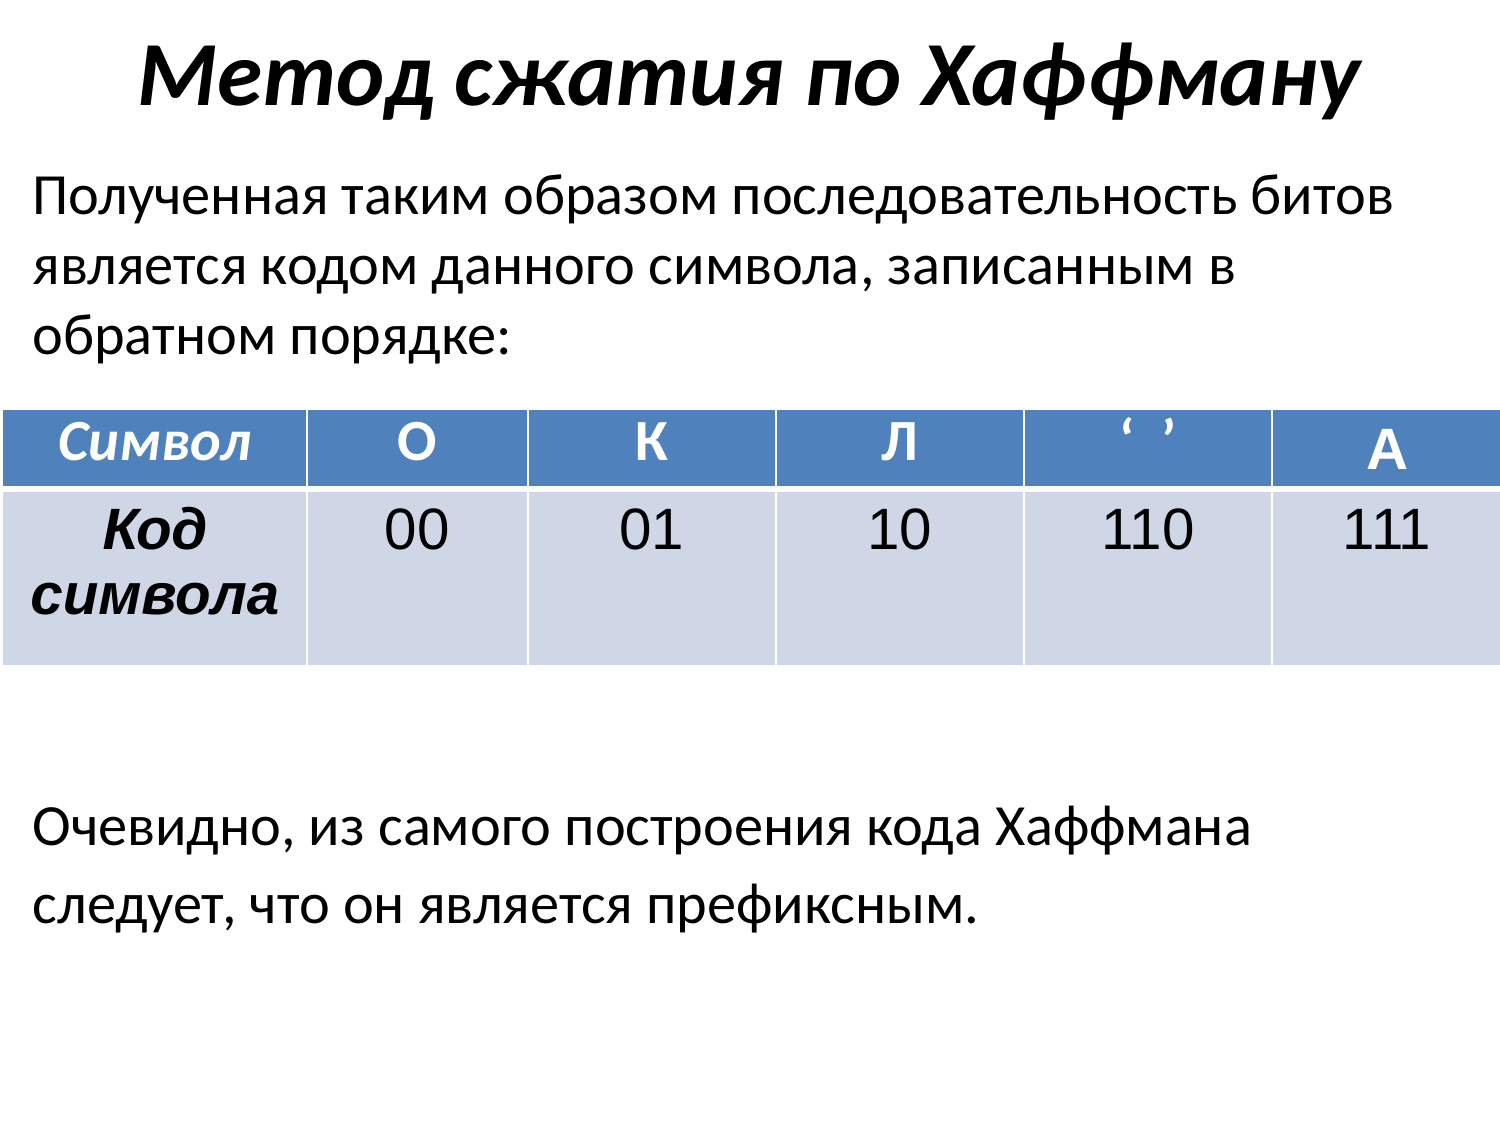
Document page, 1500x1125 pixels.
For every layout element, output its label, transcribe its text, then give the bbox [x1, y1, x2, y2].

table_cell Код символа [3, 492, 306, 665]
table_header К [529, 410, 775, 486]
table_cell 01 [529, 492, 775, 665]
table_cell 110 [1025, 492, 1271, 665]
list Полученная таким образом последовательность битов является кодом данного символа, записанным в обратном порядке: Очевидно, из самого построения кода Хаффмана следует, что он является префиксным. [17, 149, 1483, 408]
list Полученная таким образом последовательность битов является кодом данного символа, записанным в обратном порядке: Очевидно, из самого построения кода Хаффмана следует, что он является префиксным. [17, 667, 1483, 1125]
table_header Л [777, 410, 1023, 486]
table_header О [308, 410, 527, 486]
table_header ‘ ’ [1025, 410, 1271, 486]
table_header А [1273, 410, 1500, 486]
table_cell 00 [308, 492, 527, 665]
table_header Символ [3, 410, 306, 486]
table_cell 10 [777, 492, 1023, 665]
title Метод сжатия по Хаффману [75, 0, 1425, 138]
table_cell 111 [1273, 492, 1500, 665]
